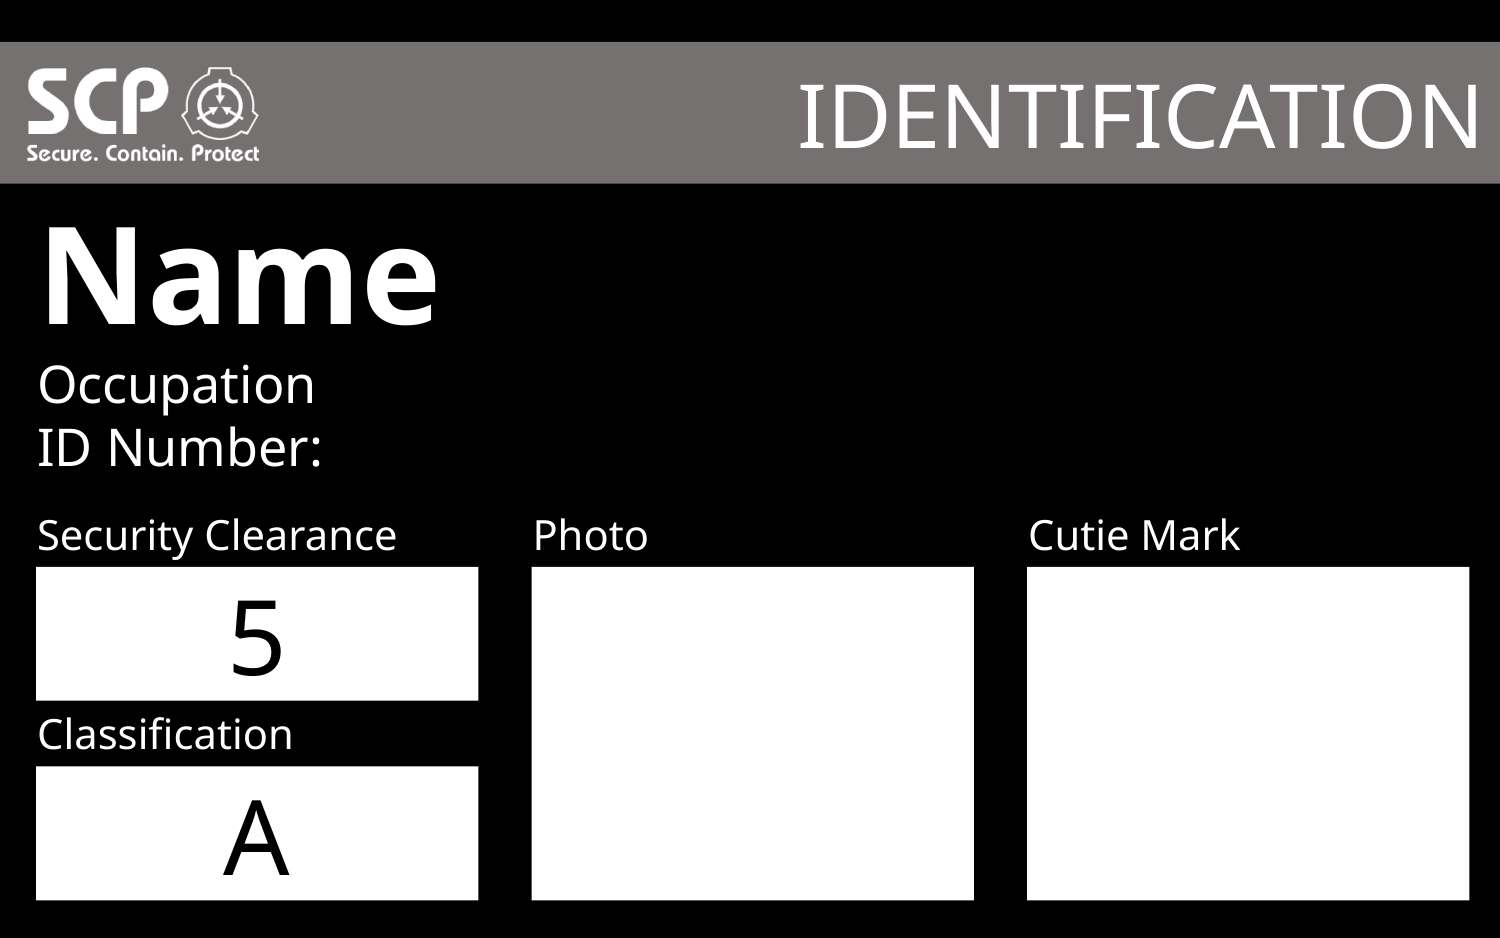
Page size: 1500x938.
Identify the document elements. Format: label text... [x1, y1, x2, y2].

text_box IDENTIFICATION [0, 41, 1500, 185]
picture [22, 63, 262, 163]
text_box Photo [517, 501, 974, 566]
text_box Security Clearance [22, 501, 479, 566]
text_box Cutie Mark [1013, 501, 1470, 566]
text_box [1026, 566, 1470, 901]
text_box Name Occupation ID Number: [22, 181, 1470, 484]
text_box 5 [35, 566, 479, 700]
text_box A [35, 765, 479, 901]
text_box [531, 566, 975, 901]
text_box Classification [22, 700, 479, 766]
